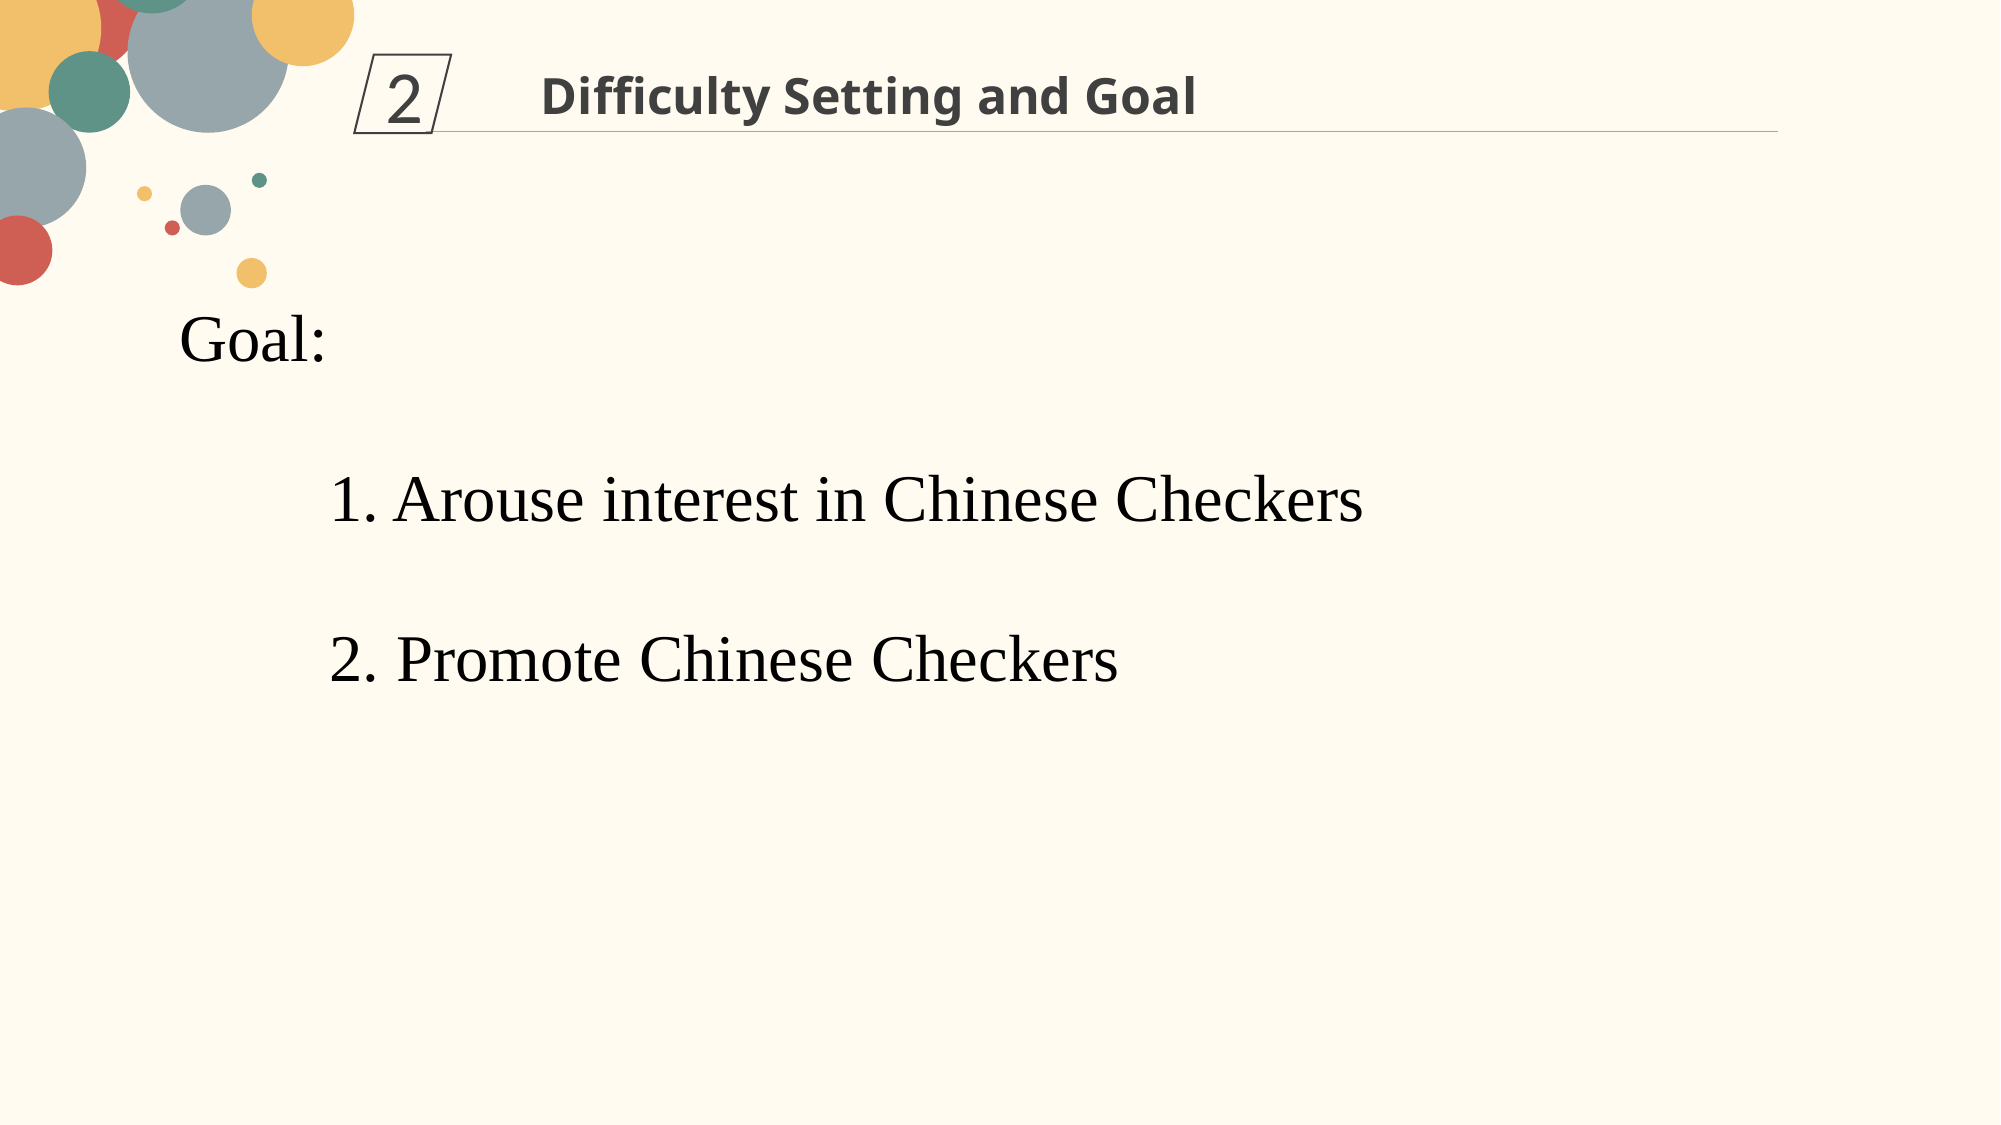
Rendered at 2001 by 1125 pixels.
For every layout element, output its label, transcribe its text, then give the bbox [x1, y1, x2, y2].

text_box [0, 0, 355, 289]
text_box 2 [355, 53, 453, 135]
text_box Difficulty Setting and Goal [526, 57, 1296, 131]
text_box Goal: 1. Arouse interest in Chinese Checkers 2. Promote Chinese Checkers [164, 287, 1984, 703]
